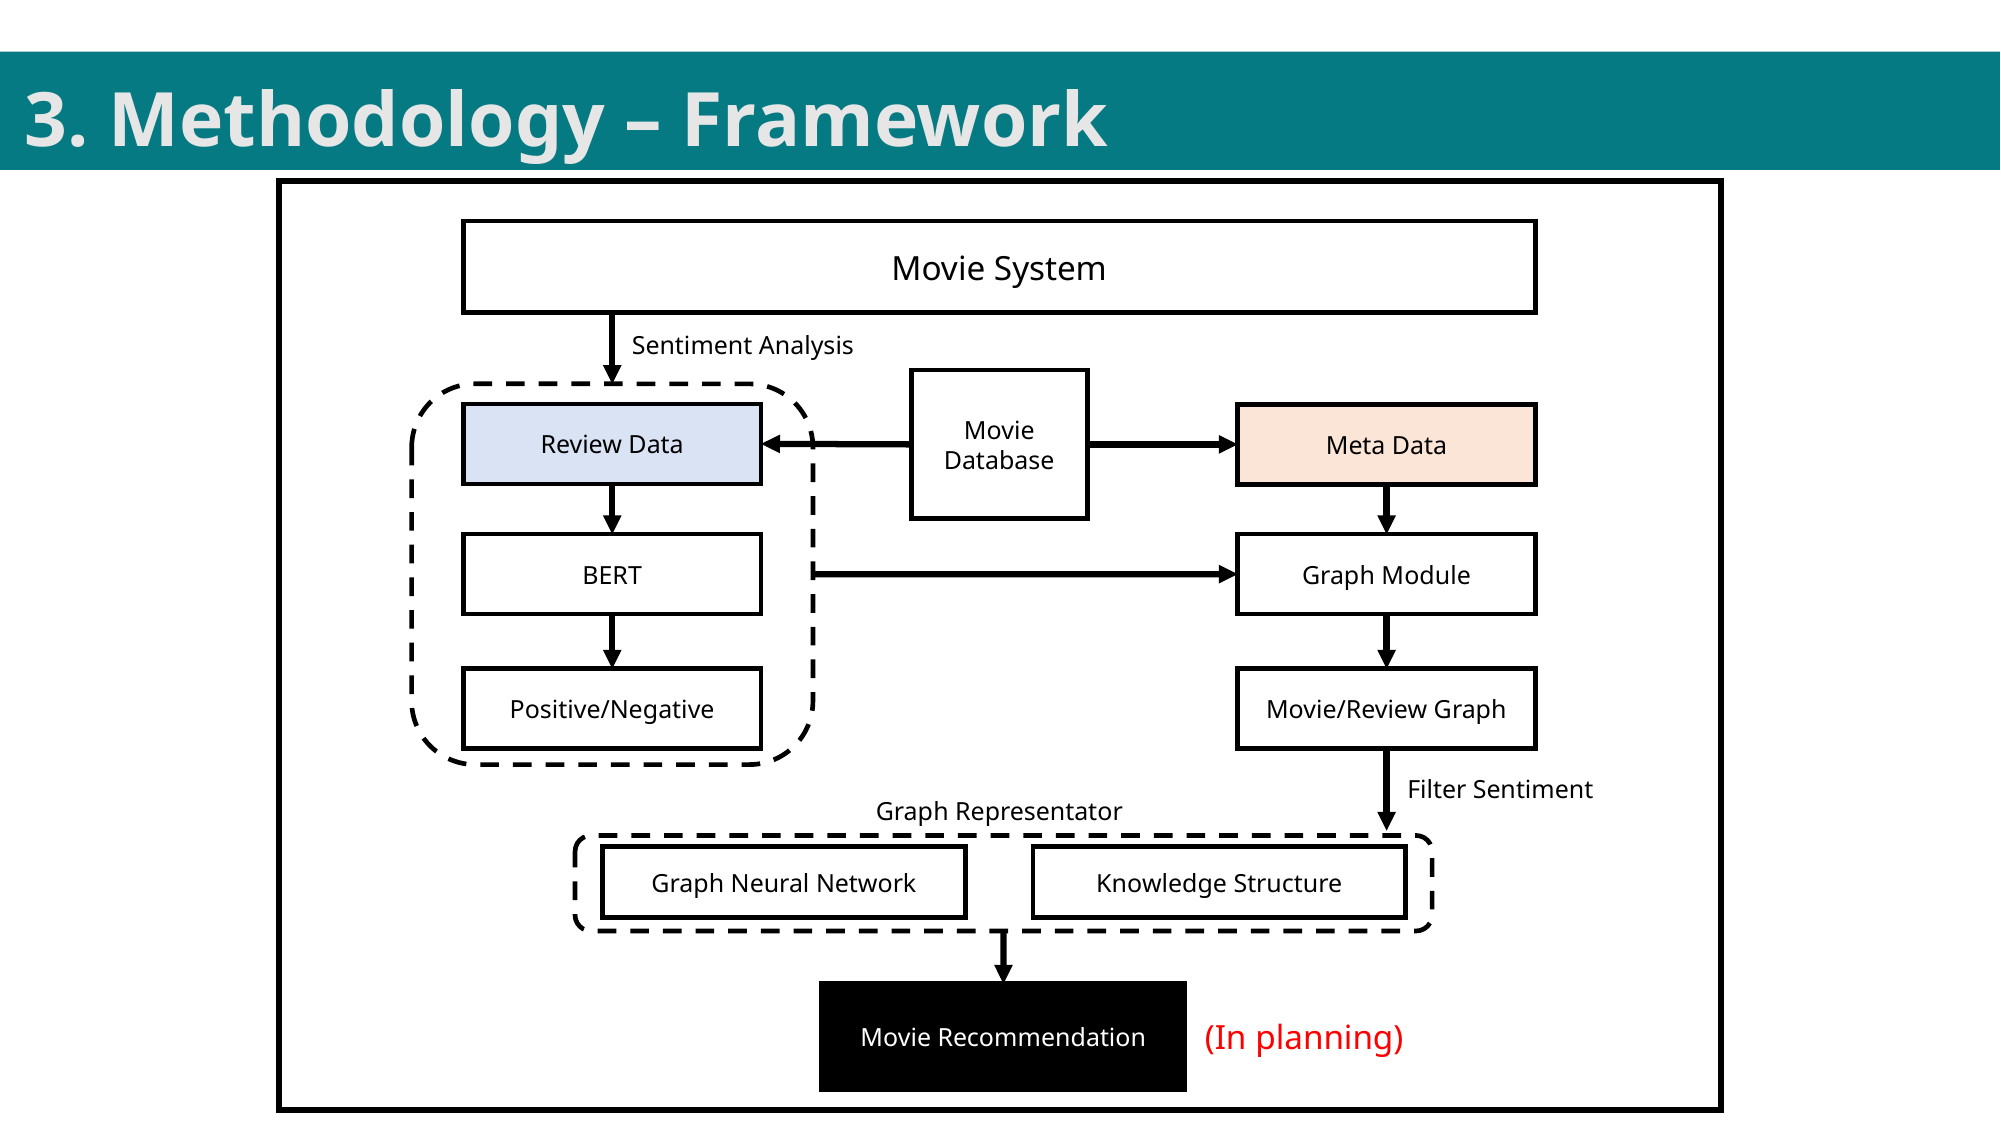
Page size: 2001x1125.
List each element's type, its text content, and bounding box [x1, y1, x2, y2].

text_box [0, 51, 2000, 171]
text_box [278, 180, 1722, 1111]
text_box 3. Methodology – Framework [10, 19, 2000, 169]
